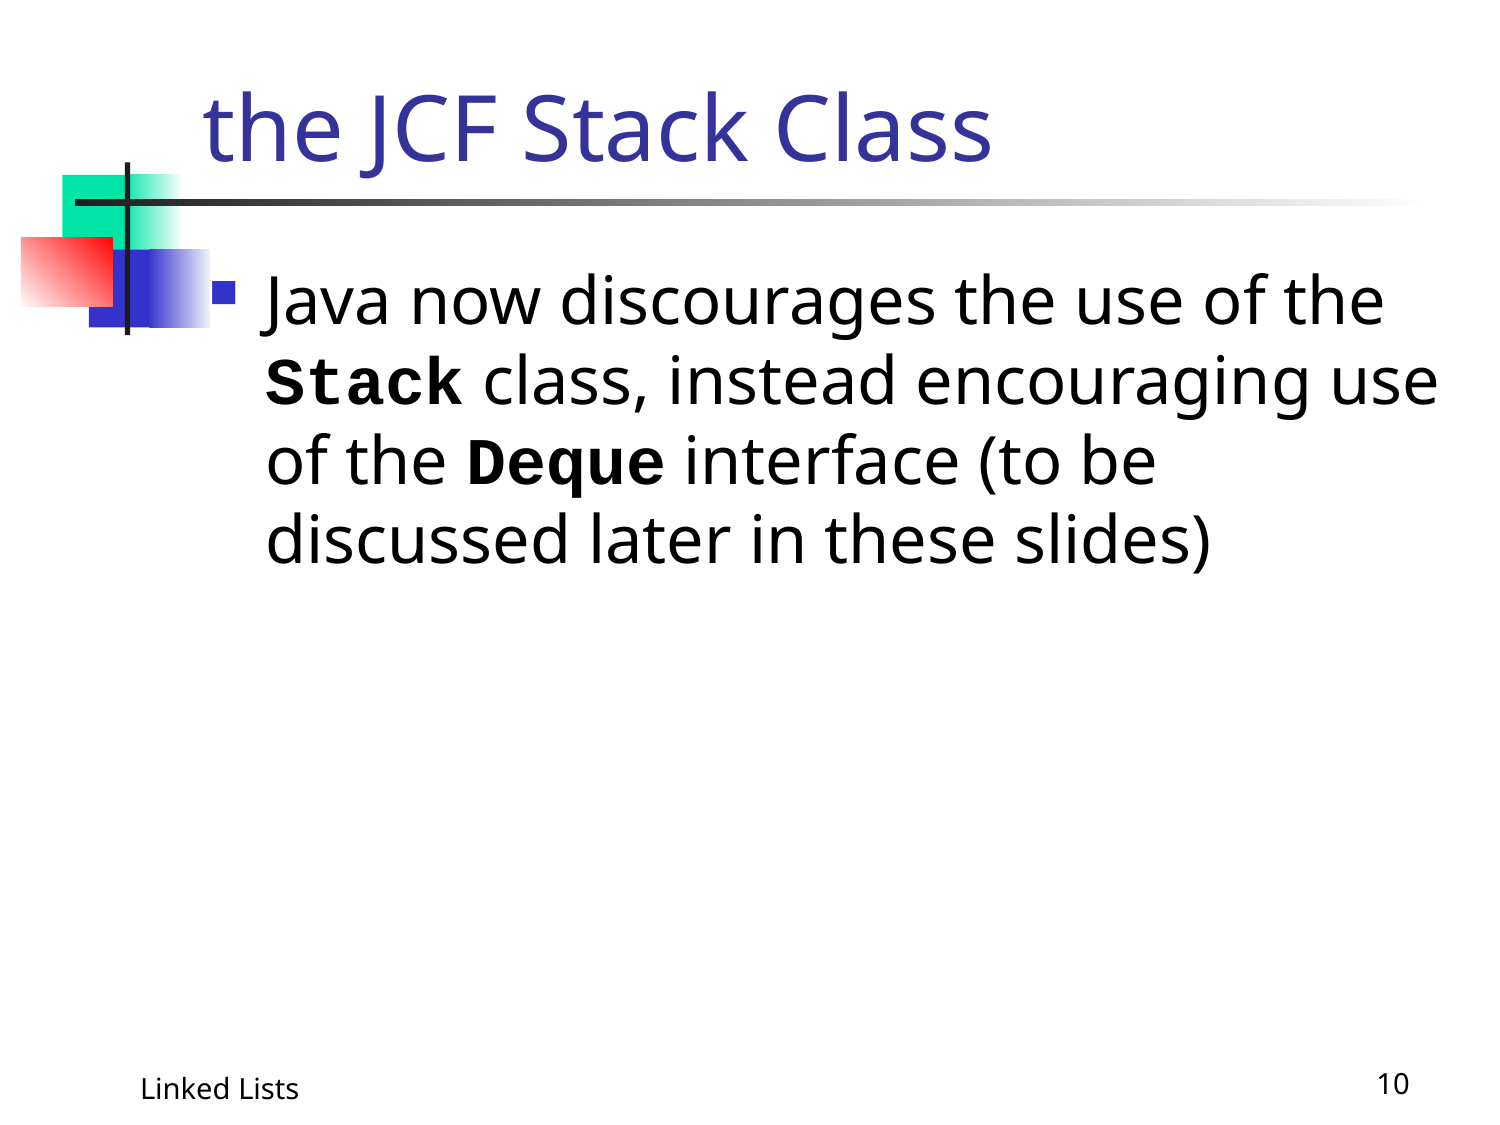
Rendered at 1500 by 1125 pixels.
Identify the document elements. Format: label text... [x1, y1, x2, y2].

footer Linked Lists [124, 1037, 776, 1113]
list Java now discourages the use of the Stack class, instead encouraging use of the Deque interface (to be discussed later in these slides) [193, 249, 1470, 1007]
slide_number 10 [1112, 1037, 1426, 1113]
title the JCF Stack Class [187, 0, 1467, 188]
